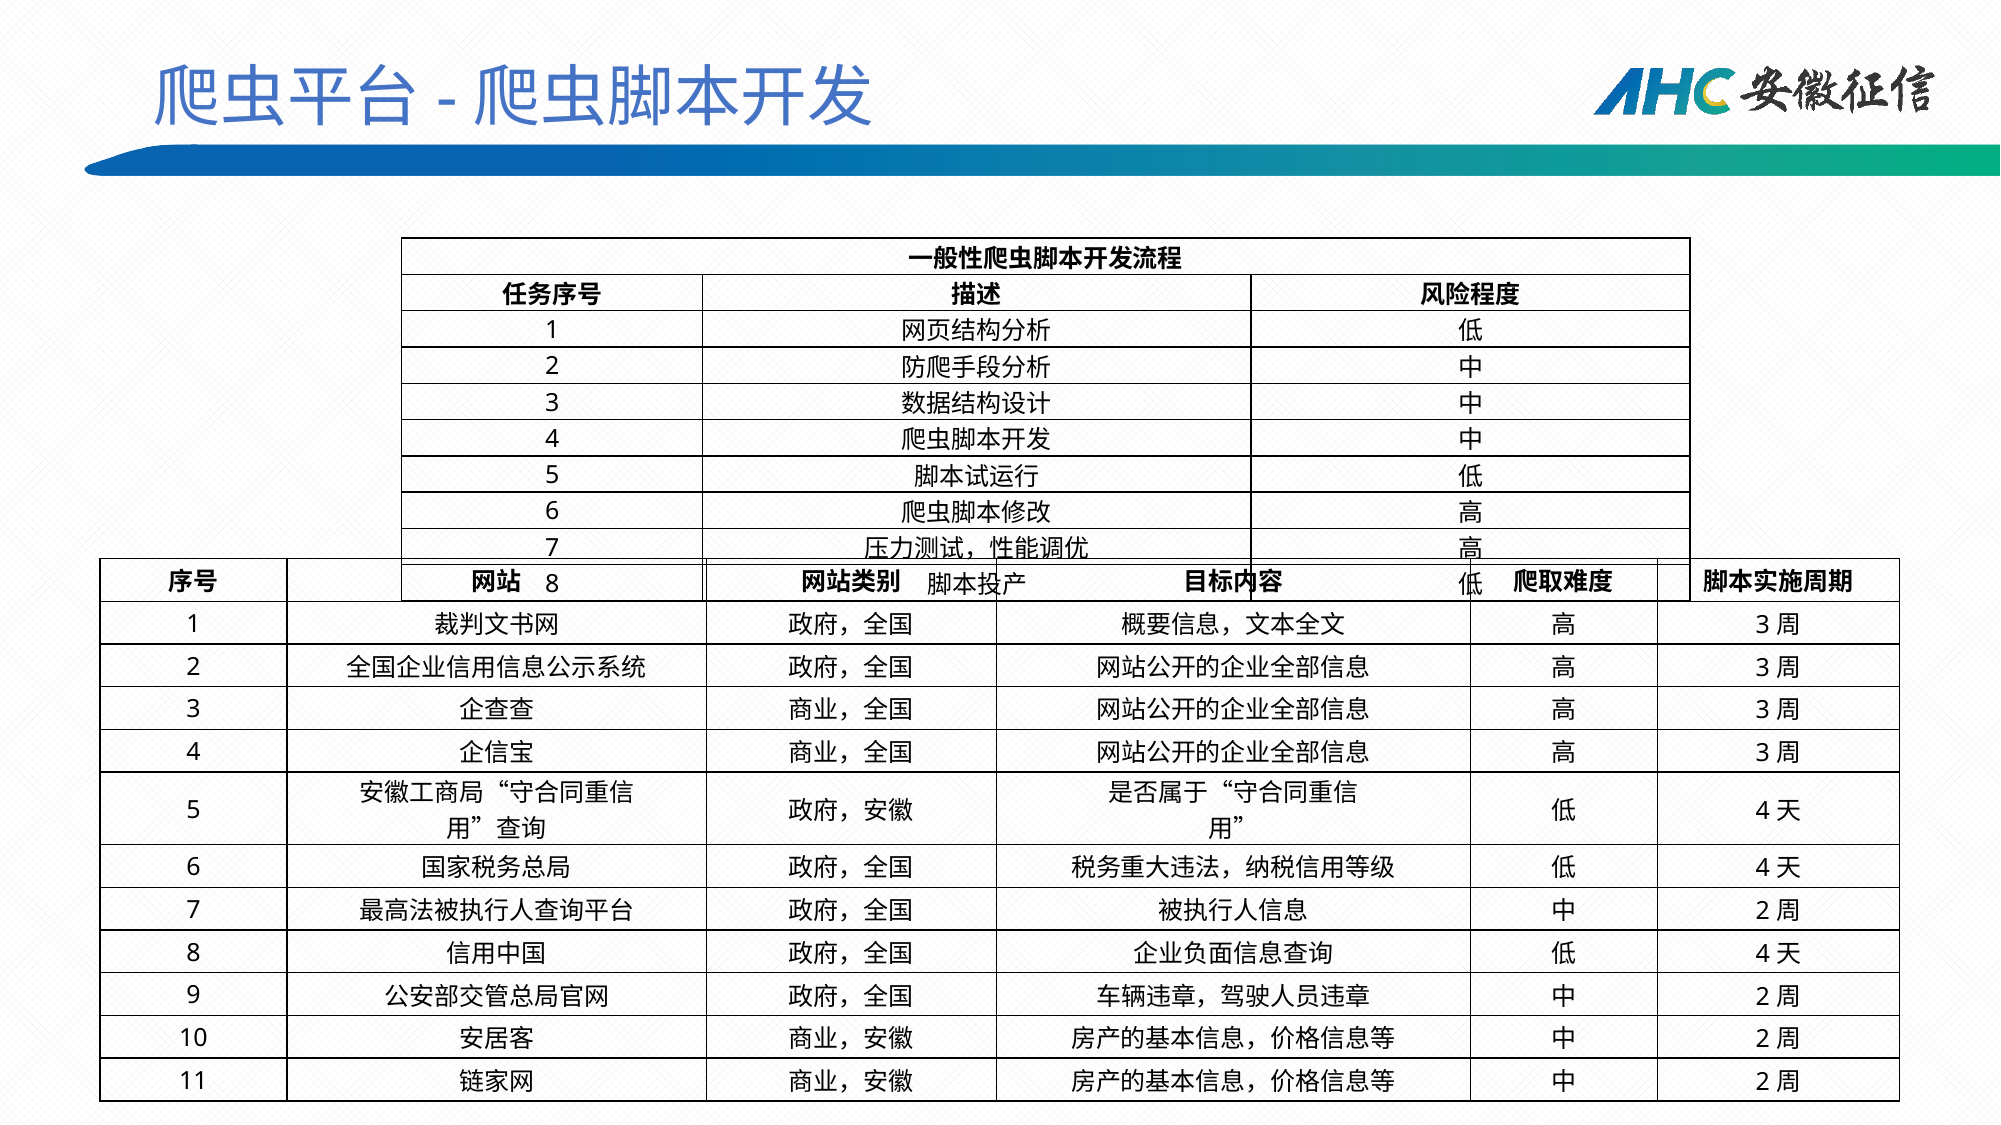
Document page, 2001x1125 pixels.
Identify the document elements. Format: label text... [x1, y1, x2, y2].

table_cell 概要信息，文本全文 [997, 602, 1470, 643]
table_cell 全国企业信用信息公示系统 [288, 645, 706, 686]
table_cell 脚本试运行 [703, 457, 1250, 491]
table_cell 2周 [1658, 888, 1899, 929]
table_cell 1 [101, 602, 286, 643]
table_cell 2 [101, 645, 286, 686]
table_cell 7 [101, 888, 286, 929]
table_cell 2 [402, 348, 702, 383]
table_cell 5 [402, 457, 702, 491]
table_cell 2周 [1658, 1016, 1899, 1057]
table_cell 房产的基本信息，价格信息等 [997, 1059, 1470, 1100]
table_cell 3 [101, 687, 286, 729]
table_cell 任务序号 [402, 275, 702, 310]
table_cell 商业，全国 [707, 730, 996, 771]
table_cell 网站公开的企业全部信息 [997, 687, 1470, 729]
table_cell 中 [1252, 420, 1689, 455]
table_cell 低 [1471, 931, 1657, 972]
table_cell 税务重大违法，纳税信用等级 [997, 845, 1470, 887]
table_cell 数据结构设计 [703, 384, 1250, 419]
table_cell 公安部交管总局官网 [288, 973, 706, 1015]
table_cell 政府，全国 [707, 645, 996, 686]
table_cell 4 [101, 730, 286, 771]
table_cell 高 [1471, 687, 1657, 729]
table_cell 安徽工商局“守合同重信 用”查询 [288, 773, 706, 844]
table_cell 10 [101, 1016, 286, 1057]
table_cell 2周 [1658, 973, 1899, 1015]
table_cell 高 [1471, 645, 1657, 686]
table_cell 3周 [1658, 687, 1899, 729]
table_cell 爬虫脚本开发 [703, 420, 1250, 455]
table_cell 政府，全国 [707, 973, 996, 1015]
table_cell 最高法被执行人查询平台 [288, 888, 706, 929]
table_cell 裁判文书网 [288, 602, 706, 643]
table_cell 中 [1471, 1016, 1657, 1057]
table_header 脚本实施周期 [1658, 559, 1899, 601]
table_cell 1 [402, 311, 702, 346]
table_cell 房产的基本信息，价格信息等 [997, 1016, 1470, 1057]
table_cell 被执行人信息 [997, 888, 1470, 929]
table_cell 低 [1471, 773, 1657, 844]
table_header 一般性爬虫脚本开发流程 [402, 239, 1689, 274]
table_cell 描述 [703, 275, 1250, 310]
table_cell 风险程度 [1252, 275, 1689, 310]
table_cell 链家网 [288, 1059, 706, 1100]
table_cell 3 [402, 384, 702, 419]
table_cell 高 [1471, 730, 1657, 771]
table_cell 政府，全国 [707, 931, 996, 972]
table_cell 高 [1252, 493, 1689, 528]
table_cell 企查查 [288, 687, 706, 729]
table_cell 中 [1471, 1059, 1657, 1100]
table_cell 政府，安徽 [707, 773, 996, 844]
table_cell 3周 [1658, 645, 1899, 686]
table_cell 网页结构分析 [703, 311, 1250, 346]
table_header 目标内容 [997, 559, 1470, 601]
table_cell 中 [1252, 384, 1689, 419]
table_cell 是否属于“守合同重信 用” [997, 773, 1470, 844]
table_header 网站 [288, 559, 706, 601]
table_header 爬取难度 [1471, 559, 1657, 601]
text_box 爬虫平台-爬虫脚本开发 [138, 45, 890, 113]
table_header 网站类别 [707, 559, 996, 601]
table_cell 2周 [1658, 1059, 1899, 1100]
table_cell 低 [1471, 845, 1657, 887]
table_cell 3周 [1658, 730, 1899, 771]
table_cell 商业，安徽 [707, 1059, 996, 1100]
table_cell 爬虫脚本修改 [703, 493, 1250, 528]
table_cell 防爬手段分析 [703, 348, 1250, 383]
picture [43, 57, 2000, 207]
table_cell 商业，全国 [707, 687, 996, 729]
table_cell 网站公开的企业全部信息 [997, 645, 1470, 686]
table_cell 4天 [1658, 931, 1899, 972]
table_cell 7 [402, 529, 702, 558]
table_cell 高 [1471, 602, 1657, 643]
table_cell 企业负面信息查询 [997, 931, 1470, 972]
table_cell 信用中国 [288, 931, 706, 972]
table_cell 5 [101, 773, 286, 844]
table_cell 9 [101, 973, 286, 1015]
table_cell 中 [1471, 973, 1657, 1015]
table_cell 商业，安徽 [707, 1016, 996, 1057]
table_cell 4 [402, 420, 702, 455]
table_cell 车辆违章，驾驶人员违章 [997, 973, 1470, 1015]
table_cell 国家税务总局 [288, 845, 706, 887]
table_cell 安居客 [288, 1016, 706, 1057]
table_cell 8 [101, 931, 286, 972]
table_cell 3周 [1658, 602, 1899, 643]
table_cell 政府，全国 [707, 888, 996, 929]
table_cell 6 [101, 845, 286, 887]
table_cell 政府，全国 [707, 845, 996, 887]
table_cell 政府，全国 [707, 602, 996, 643]
table_cell 6 [402, 493, 702, 528]
table_cell 企信宝 [288, 730, 706, 771]
table_cell 低 [1252, 457, 1689, 491]
table_cell 压力测试，性能调优 [703, 529, 1250, 558]
table_cell 中 [1252, 348, 1689, 383]
table_cell 11 [101, 1059, 286, 1100]
table_cell 4天 [1658, 773, 1899, 844]
table_cell 低 [1252, 311, 1689, 346]
table_cell 高 [1252, 529, 1689, 558]
table_cell 中 [1471, 888, 1657, 929]
table_cell 4天 [1658, 845, 1899, 887]
table_header 序号 [101, 559, 286, 601]
table_cell 网站公开的企业全部信息 [997, 730, 1470, 771]
